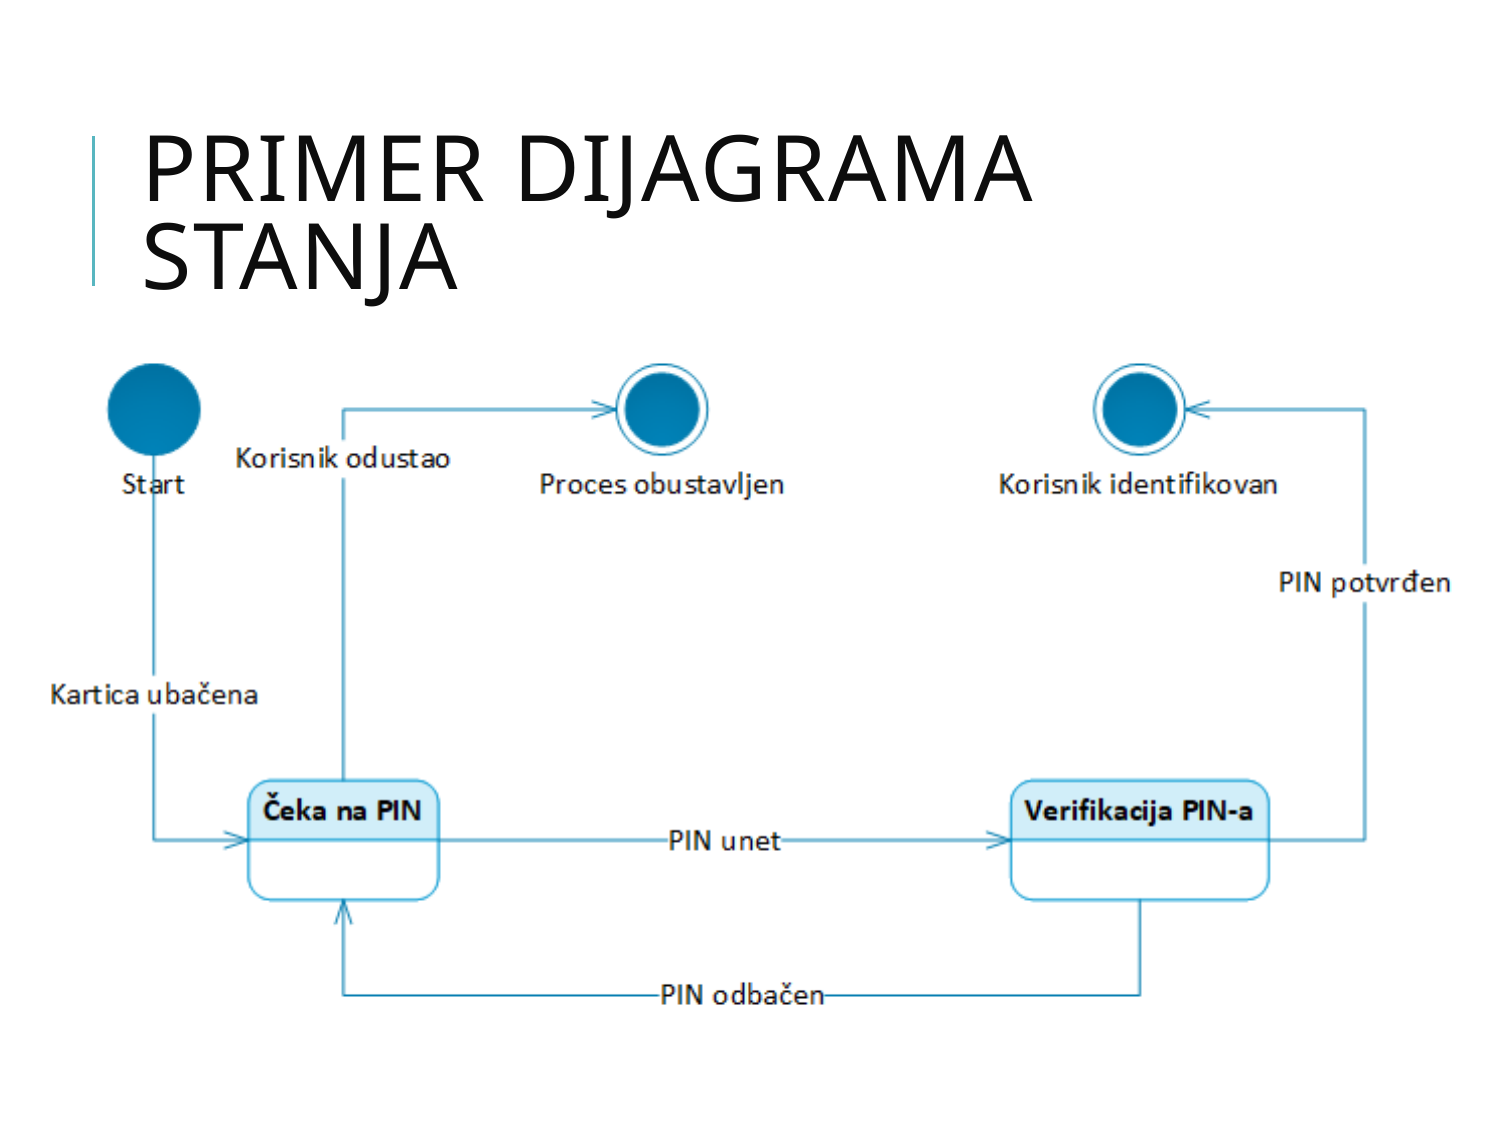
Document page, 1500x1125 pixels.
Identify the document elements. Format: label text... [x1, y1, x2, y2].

picture [31, 362, 1468, 1030]
title Primer dijagrama stanja [126, 96, 1322, 342]
